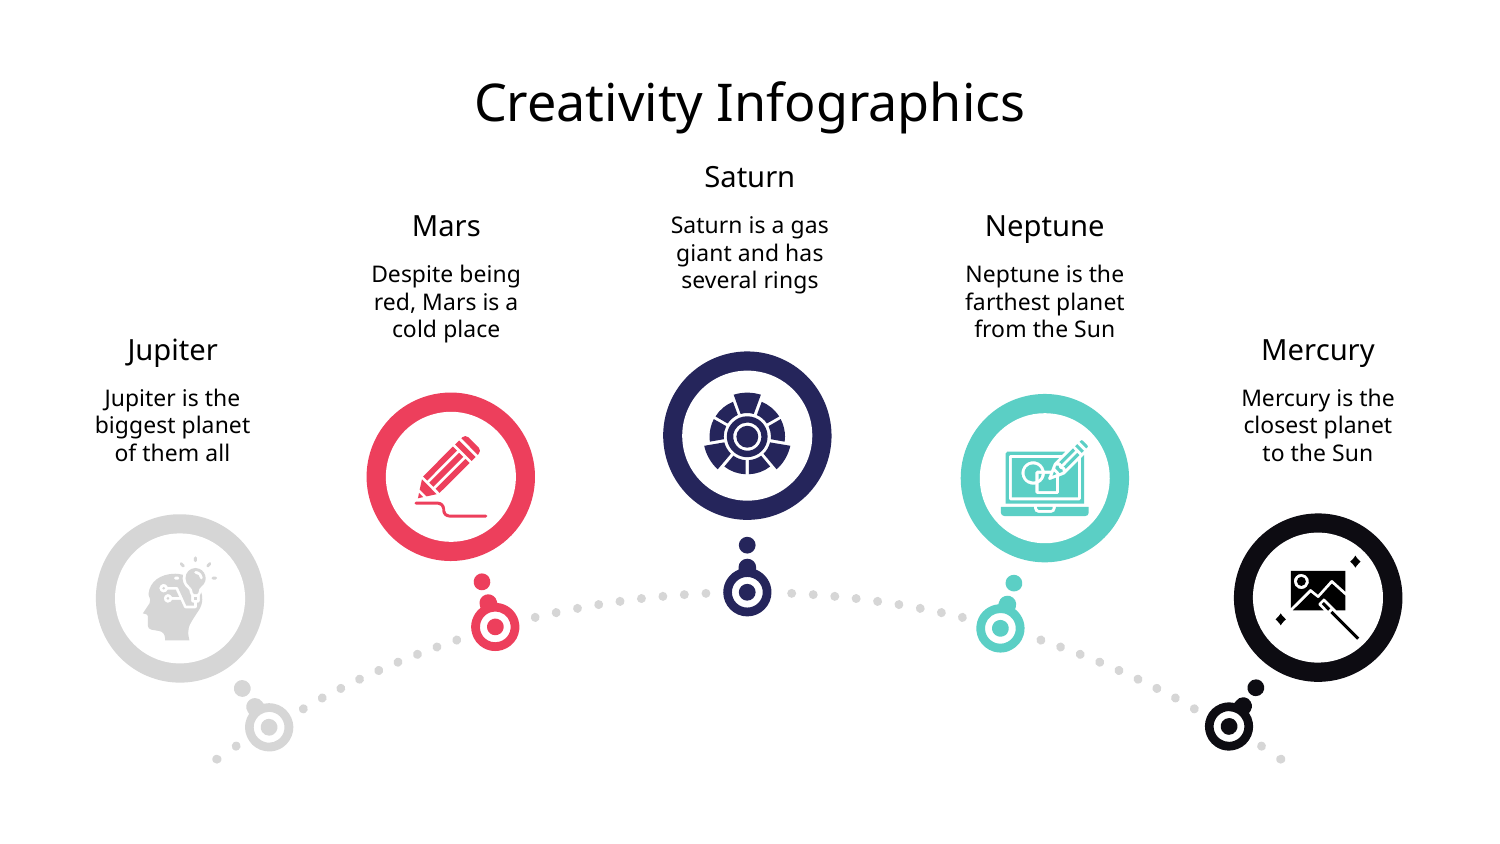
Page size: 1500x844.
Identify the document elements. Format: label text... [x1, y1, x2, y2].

text_box [594, 600, 604, 610]
text_box [487, 618, 504, 636]
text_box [952, 393, 1138, 563]
text_box Neptune is the farthest planet from the Sun [949, 250, 1141, 352]
text_box [1076, 649, 1085, 659]
text_box Jupiter [76, 328, 269, 368]
text_box [701, 588, 711, 598]
text_box [723, 558, 772, 617]
text_box [958, 612, 967, 622]
text_box [1152, 683, 1162, 693]
text_box [830, 591, 840, 601]
text_box [679, 590, 689, 600]
text_box Mercury [1222, 328, 1414, 368]
text_box [1095, 657, 1104, 667]
text_box [260, 718, 278, 736]
text_box [808, 590, 818, 600]
text_box [1171, 693, 1180, 703]
text_box [1114, 666, 1124, 675]
text_box [355, 674, 364, 684]
text_box [787, 588, 797, 598]
text_box [432, 642, 442, 652]
text_box [976, 595, 1025, 653]
text_box [658, 591, 668, 601]
text_box [212, 754, 222, 764]
text_box [573, 603, 582, 613]
text_box [1190, 704, 1199, 714]
text_box [1220, 718, 1238, 735]
text_box [473, 573, 491, 591]
text_box [234, 691, 251, 697]
text_box [992, 619, 1009, 637]
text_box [1230, 513, 1406, 683]
text_box [1257, 741, 1266, 751]
text_box [1204, 697, 1254, 751]
text_box [374, 666, 383, 675]
text_box [937, 608, 946, 618]
text_box [1247, 690, 1264, 697]
text_box [915, 603, 925, 613]
text_box Mars [350, 205, 543, 245]
text_box [1056, 642, 1065, 652]
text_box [94, 513, 266, 683]
text_box [299, 704, 308, 714]
text_box Neptune [949, 205, 1141, 245]
text_box [1005, 574, 1023, 592]
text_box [651, 351, 843, 521]
text_box Creativity Infographics [116, 67, 1384, 134]
text_box [636, 594, 646, 603]
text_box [354, 392, 548, 562]
text_box Despite being red, Mars is a cold place [350, 250, 543, 352]
text_box [615, 596, 625, 606]
text_box Jupiter is the biggest planet of them all [76, 374, 269, 475]
text_box [530, 612, 540, 622]
text_box [1276, 754, 1286, 764]
text_box Saturn is a gas giant and has several rings [654, 201, 846, 303]
text_box [245, 698, 294, 752]
text_box [738, 536, 756, 554]
text_box [873, 596, 883, 606]
text_box Saturn [654, 156, 846, 196]
text_box [551, 608, 561, 618]
text_box [336, 683, 346, 693]
text_box [471, 594, 520, 652]
text_box [1036, 635, 1046, 645]
text_box [851, 594, 861, 603]
text_box Mercury is the closest planet to the Sun [1222, 374, 1414, 475]
text_box [318, 693, 327, 703]
text_box [413, 649, 422, 659]
text_box [894, 600, 904, 610]
text_box [231, 741, 241, 751]
text_box [738, 583, 756, 601]
text_box [452, 635, 461, 645]
text_box [1133, 674, 1143, 684]
text_box [393, 657, 403, 667]
